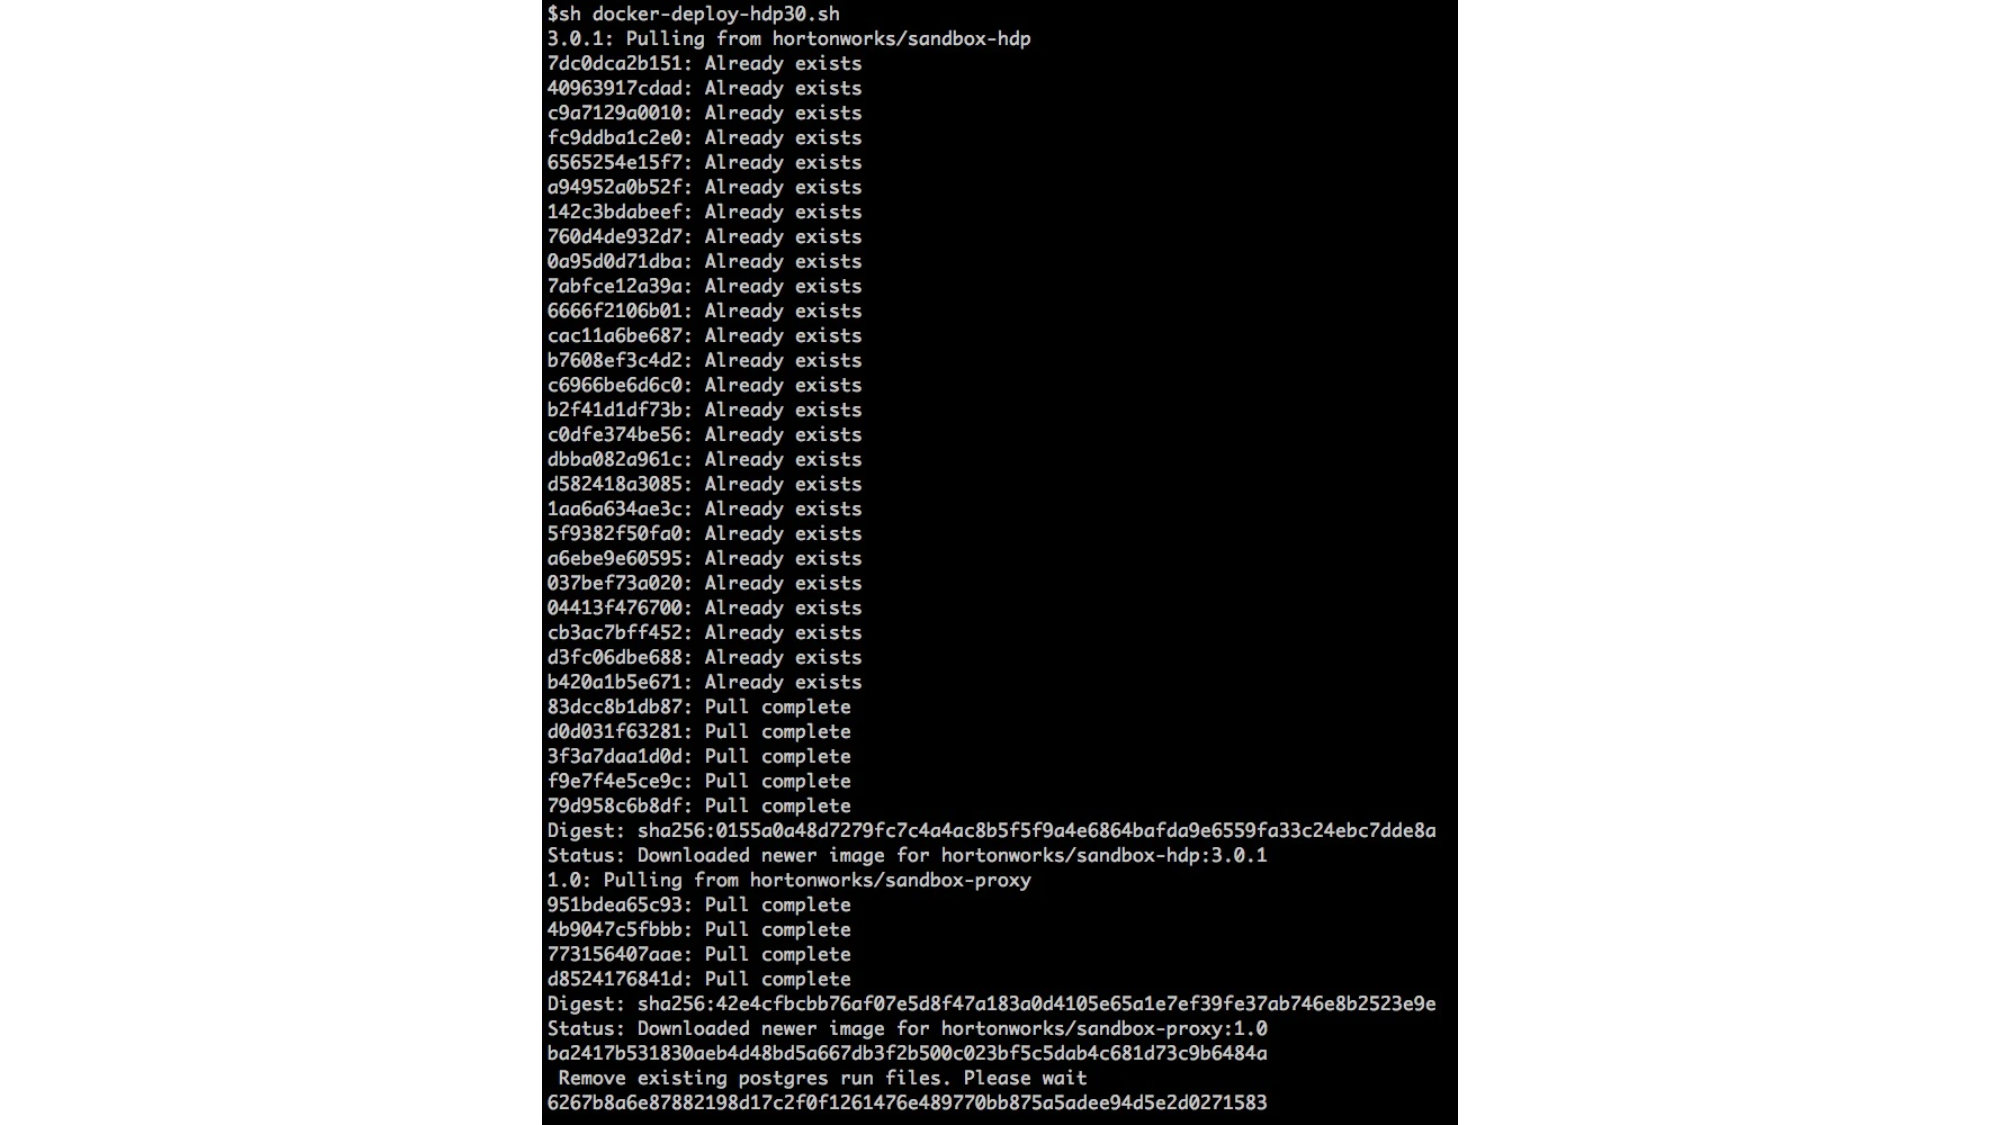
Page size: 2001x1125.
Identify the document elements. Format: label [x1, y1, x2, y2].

picture [542, 0, 1458, 1125]
